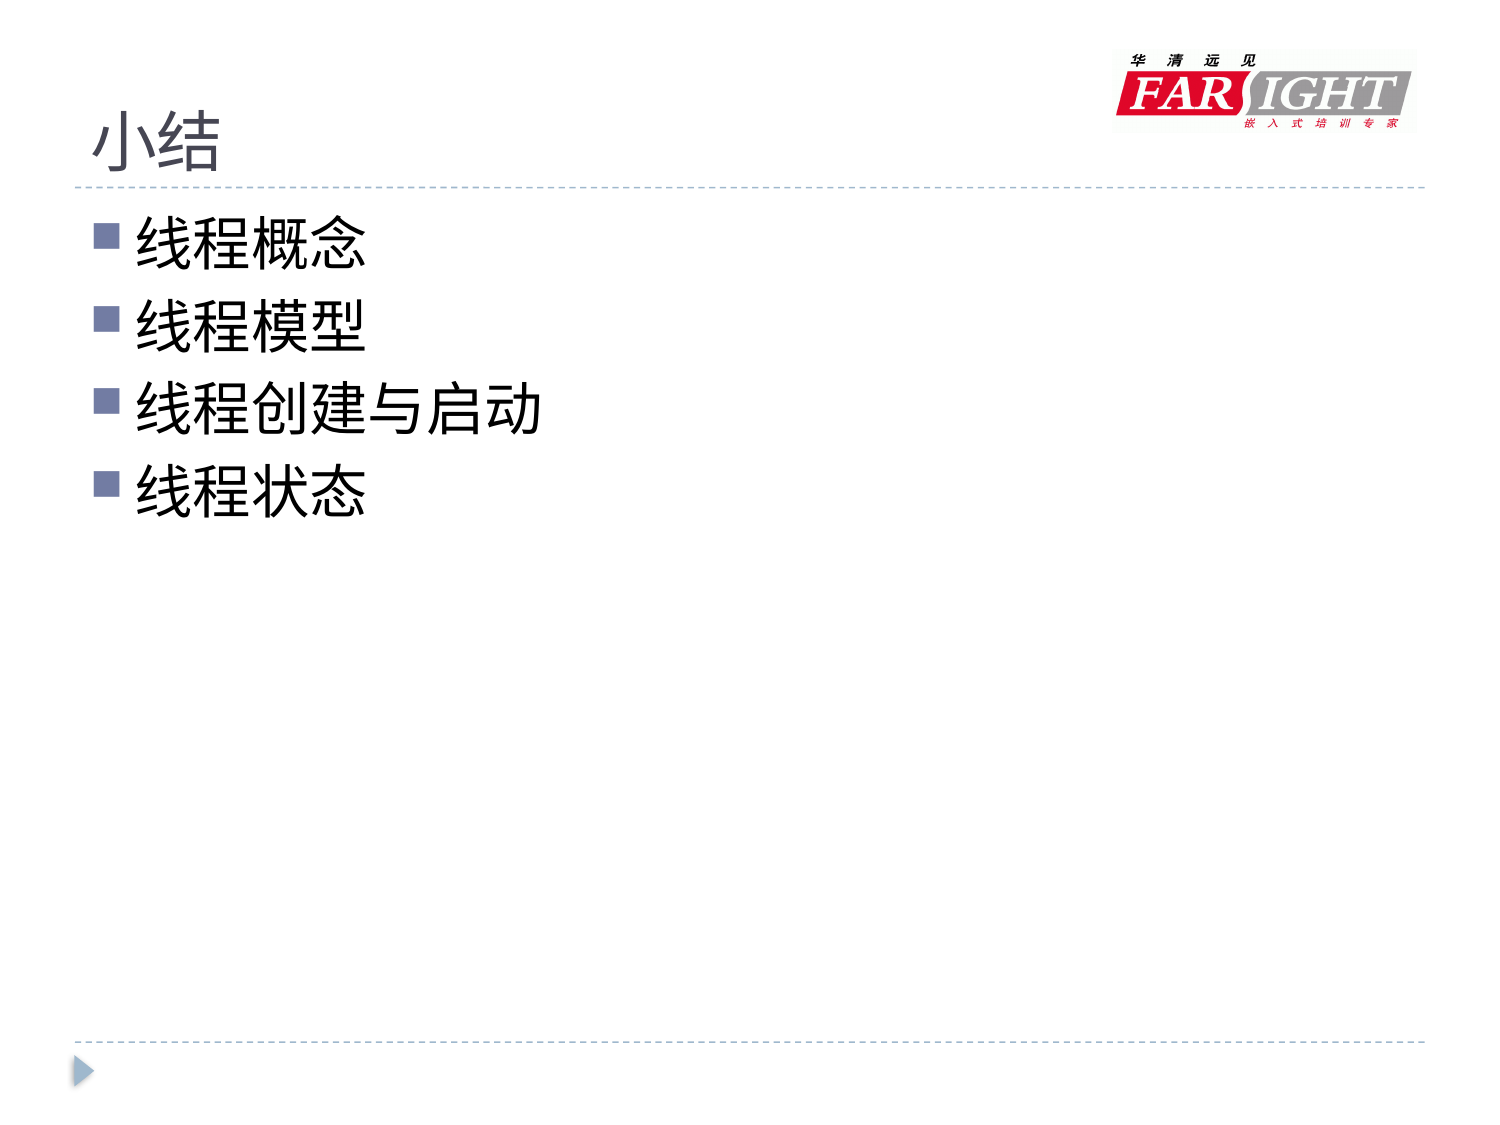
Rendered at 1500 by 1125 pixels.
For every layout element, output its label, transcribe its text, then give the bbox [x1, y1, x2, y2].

list 线程概念 线程模型 线程创建与启动 线程状态 [74, 199, 1426, 1006]
title 小结 [74, 24, 1426, 188]
